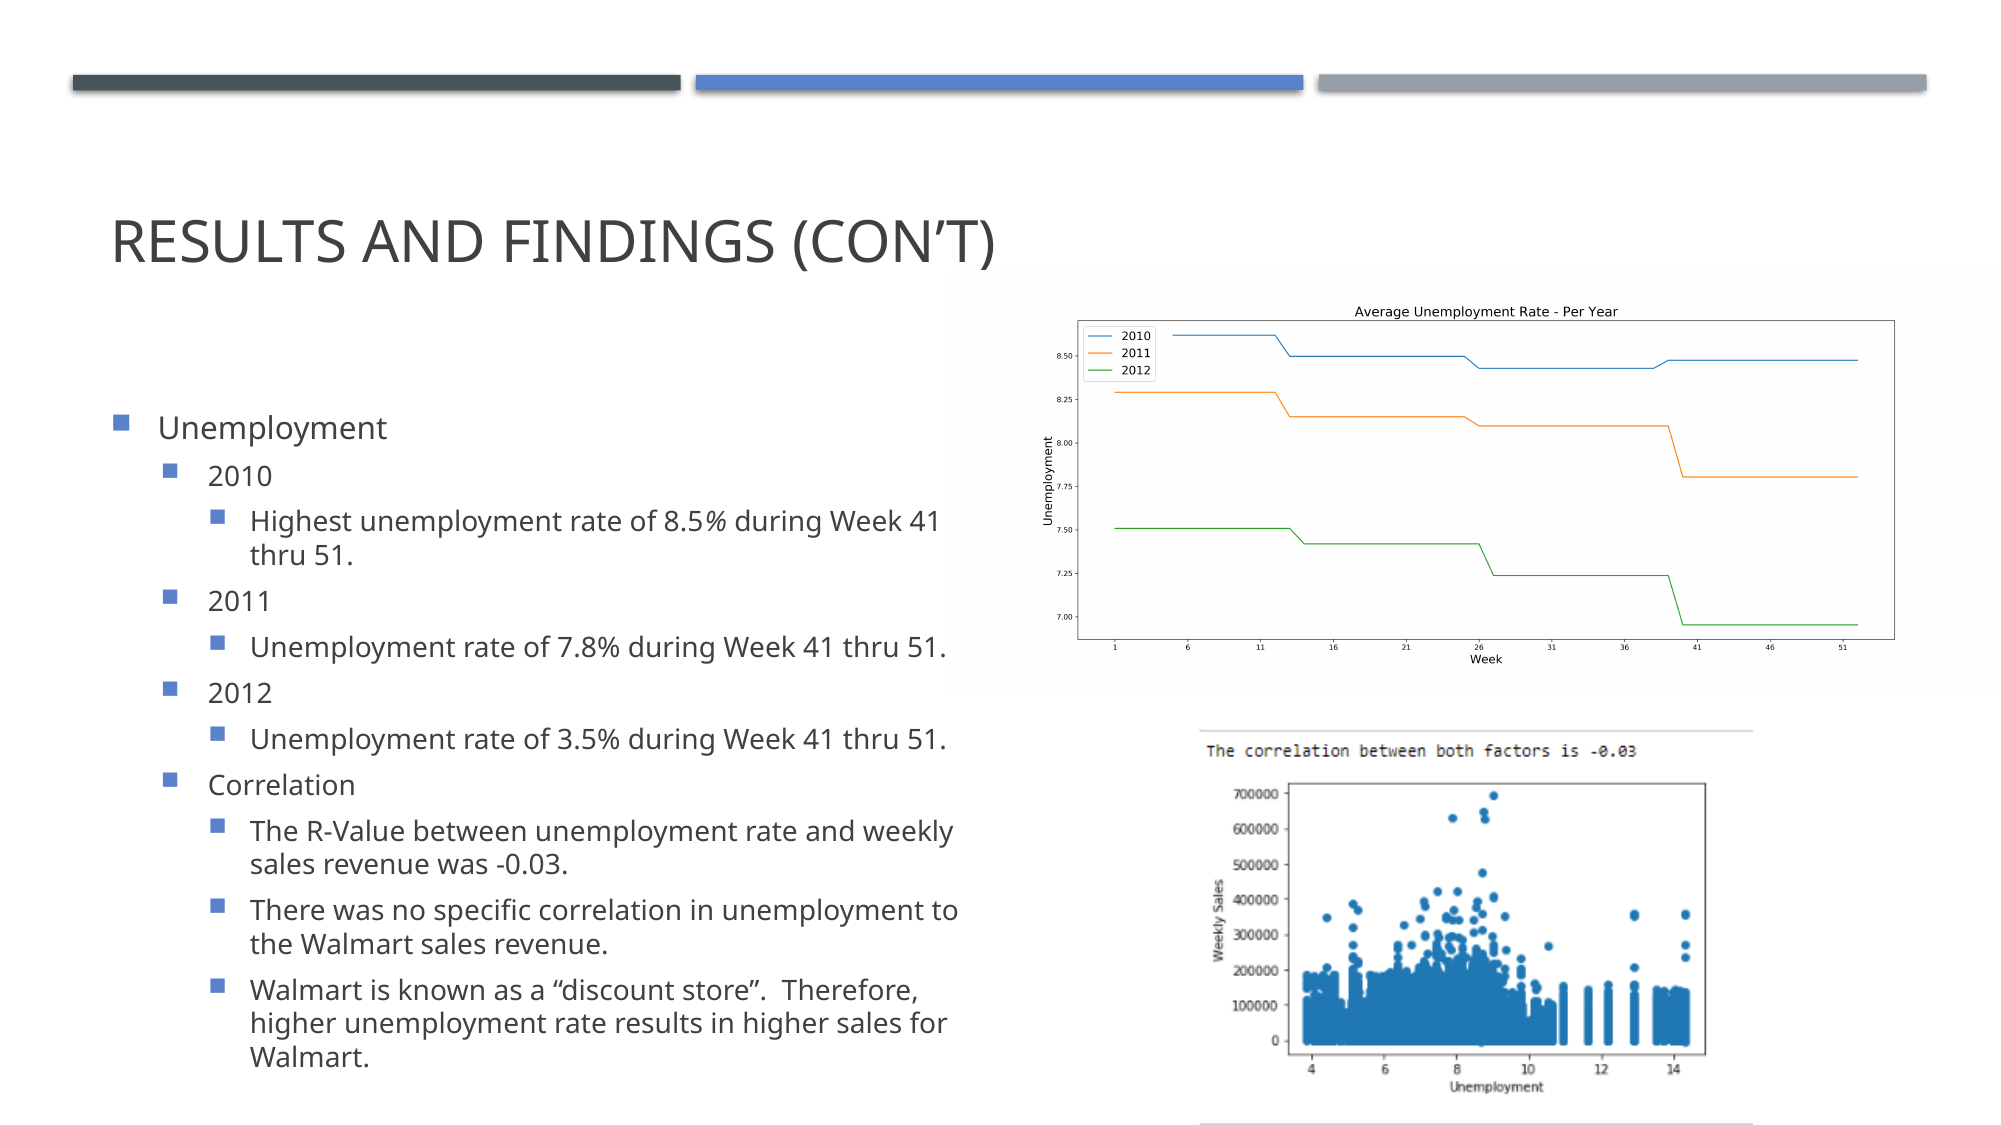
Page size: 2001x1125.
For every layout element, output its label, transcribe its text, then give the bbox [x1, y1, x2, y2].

list Unemployment 2010 Highest unemployment rate of 8.5% during Week 41 thru 51. 2011 Unemployment rate of 7.8% during Week 41 thru 51. 2012 Unemployment rate of 3.5% during Week 41 thru 51. Correlation The R-Value between unemployment rate and weekly sales revenue was -0.03. There was no specific correlation in unemployment to the Walmart sales revenue. Walmart is known as a “discount store”. Therefore, higher unemployment rate results in higher sales for Walmart. [95, 318, 977, 1107]
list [946, 270, 2000, 693]
picture [1194, 728, 1754, 1125]
title Results and findings (con’t) [95, 119, 1905, 282]
